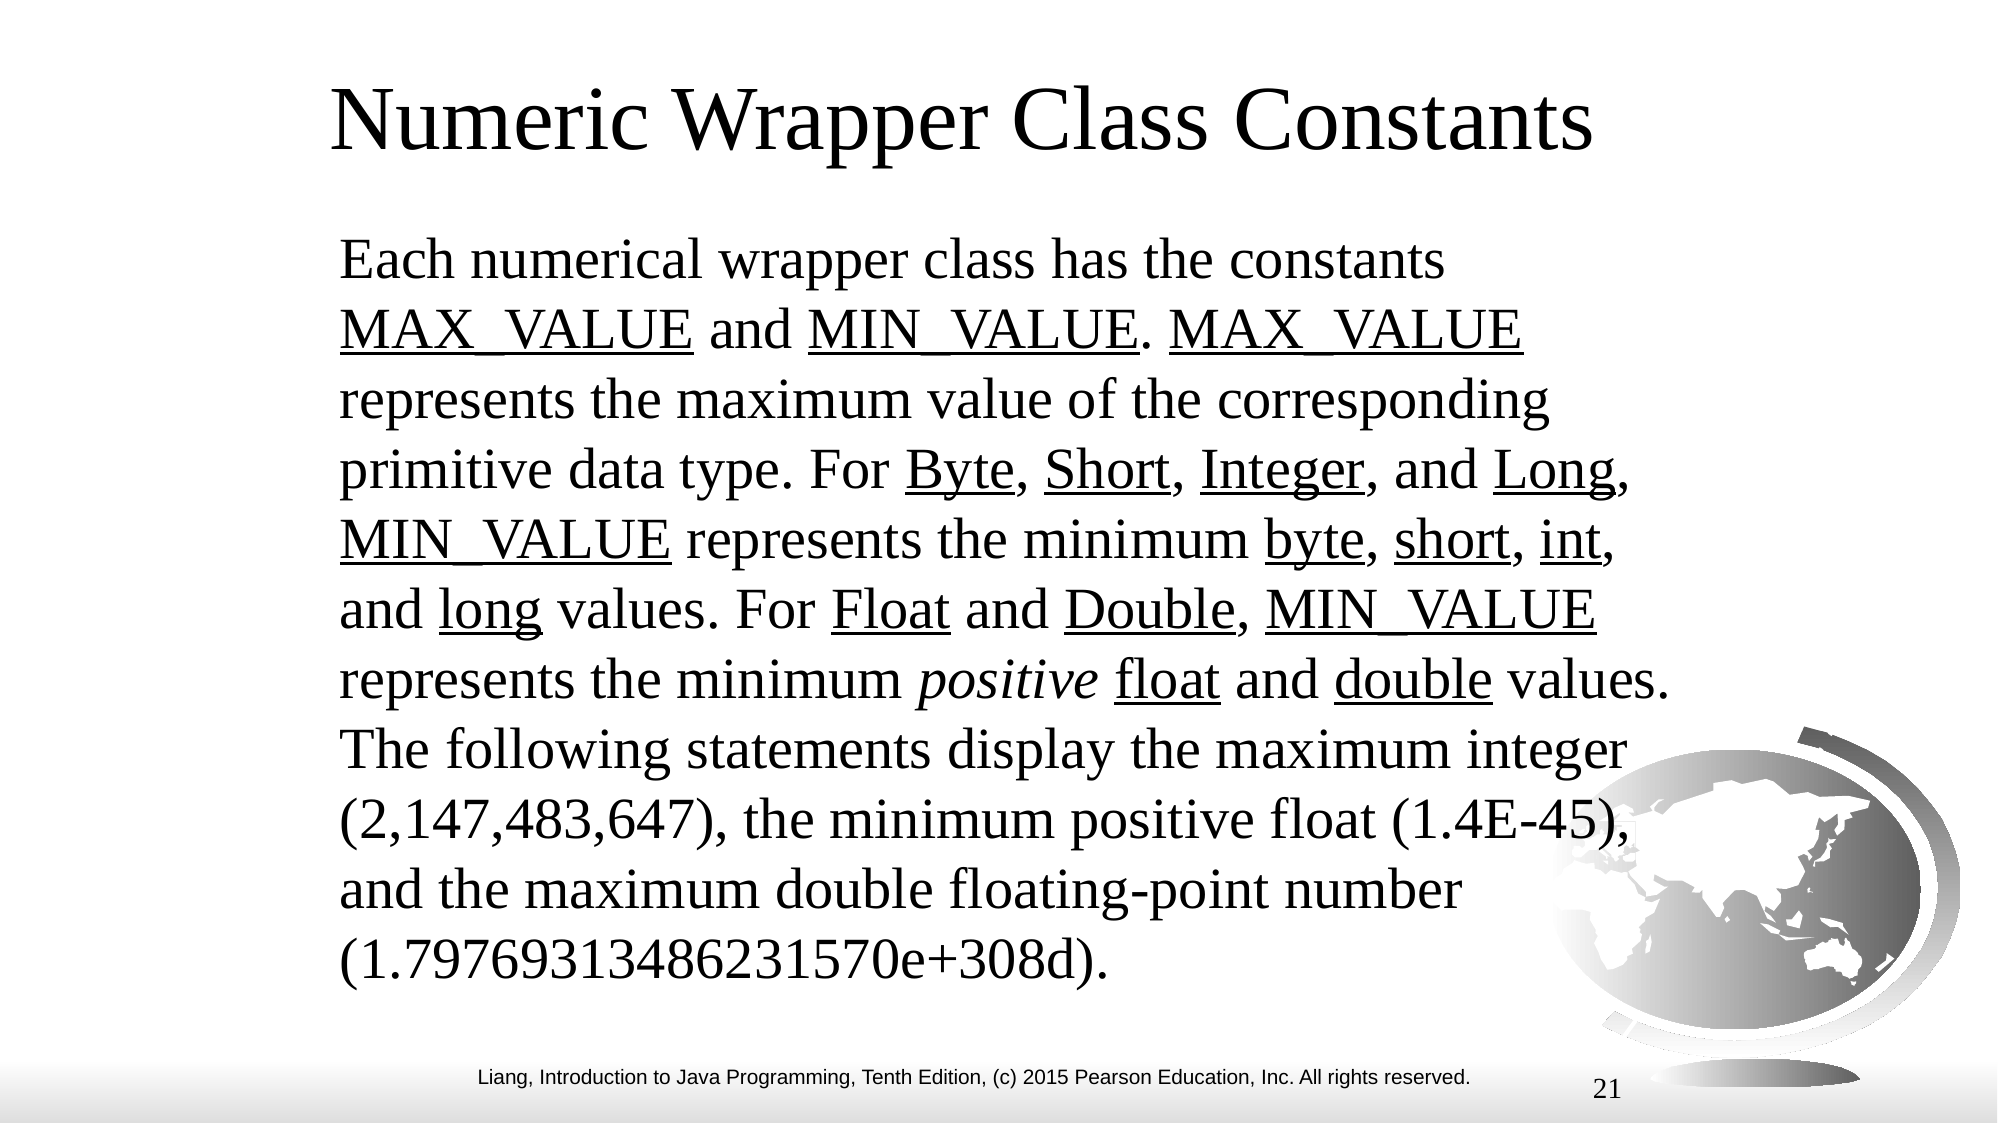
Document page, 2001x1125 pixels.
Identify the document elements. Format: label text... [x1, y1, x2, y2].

title Numeric Wrapper Class Constants [249, 37, 1700, 188]
list Each numerical wrapper class has the constants MAX_VALUE and MIN_VALUE. MAX_VALUE represents the maximum value of the corresponding primitive data type. For Byte, Short, Integer, and Long, MIN_VALUE represents the minimum byte, short, int, and long values. For Float and Double, MIN_VALUE represents the minimum positive float and double values. The following statements display the maximum integer (2,147,483,647), the minimum positive float (1.4E-45), and the maximum double floating-point number (1.79769313486231570e+308d). [324, 212, 1688, 1038]
text_box [1324, 1049, 1638, 1125]
slide_number [1638, 1049, 1850, 1125]
